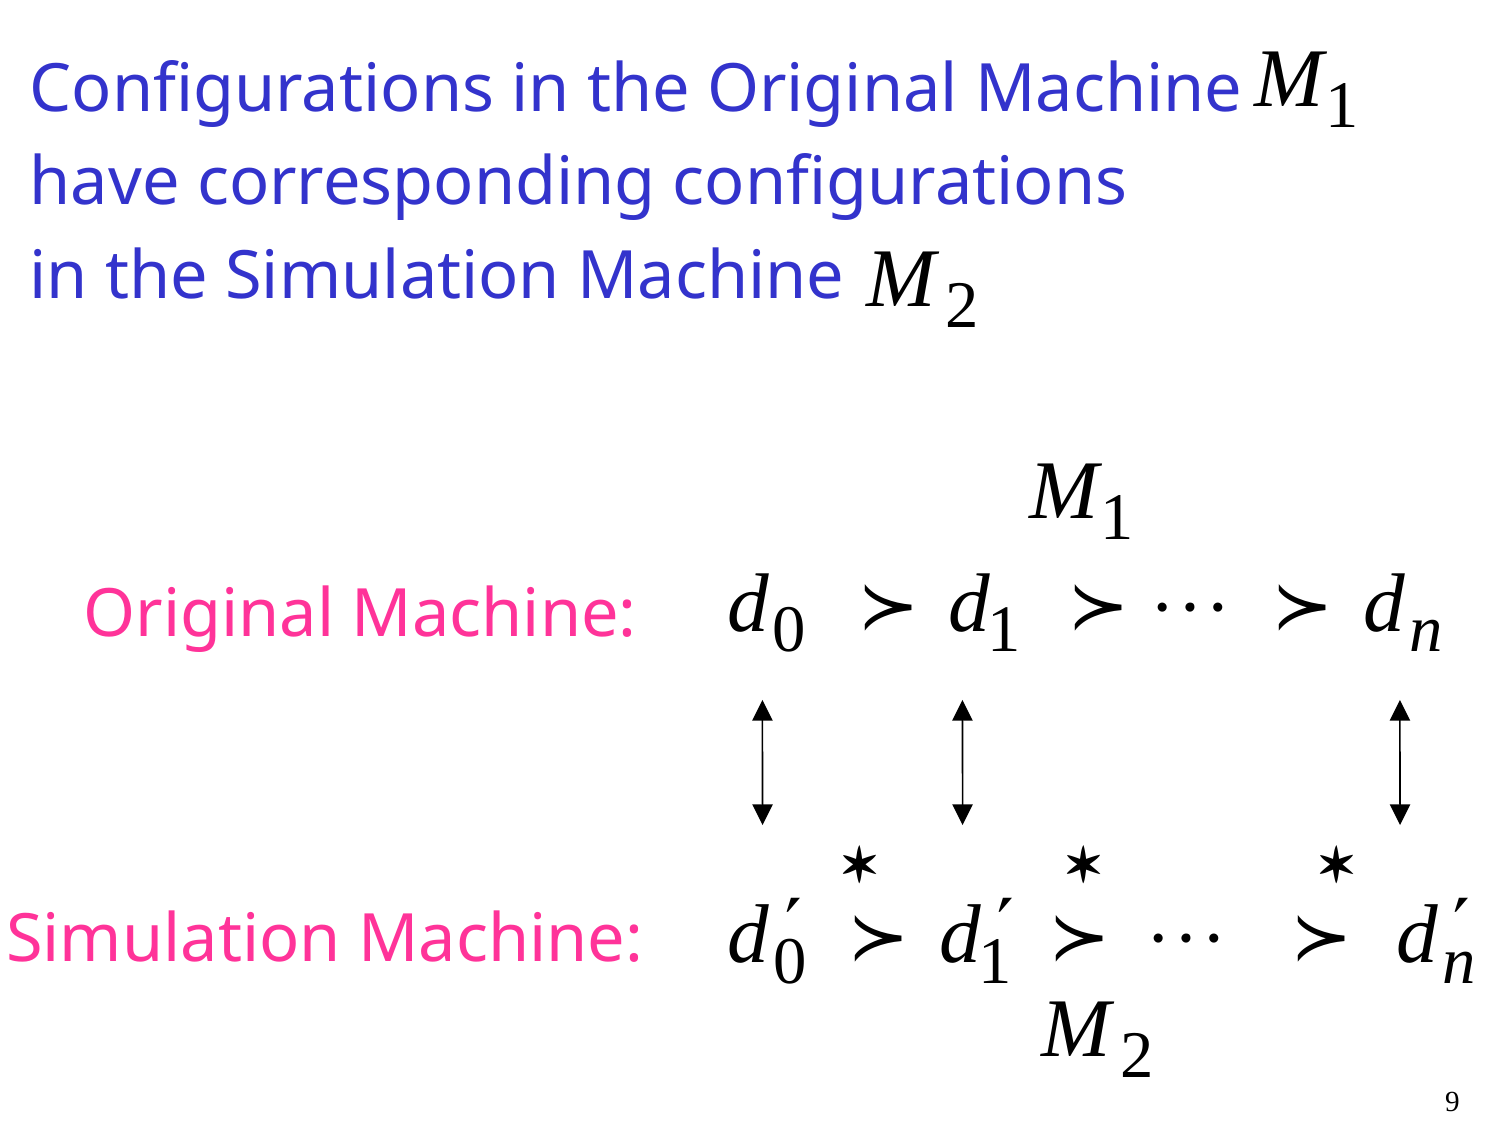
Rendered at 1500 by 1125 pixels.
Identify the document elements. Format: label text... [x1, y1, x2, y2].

text_box Original Machine: [69, 562, 653, 658]
text_box [952, 699, 973, 823]
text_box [1024, 449, 1132, 544]
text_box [724, 562, 1446, 659]
slide_number 9 [1162, 1074, 1476, 1125]
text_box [1037, 987, 1157, 1082]
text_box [724, 824, 1480, 990]
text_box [862, 237, 982, 332]
text_box [1389, 699, 1411, 823]
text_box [1249, 37, 1357, 132]
text_box Simulation Machine: [0, 887, 660, 983]
text_box Configurations in the Original Machine have corresponding configurations in the Simulation Machine [14, 37, 1259, 319]
text_box [752, 699, 773, 823]
